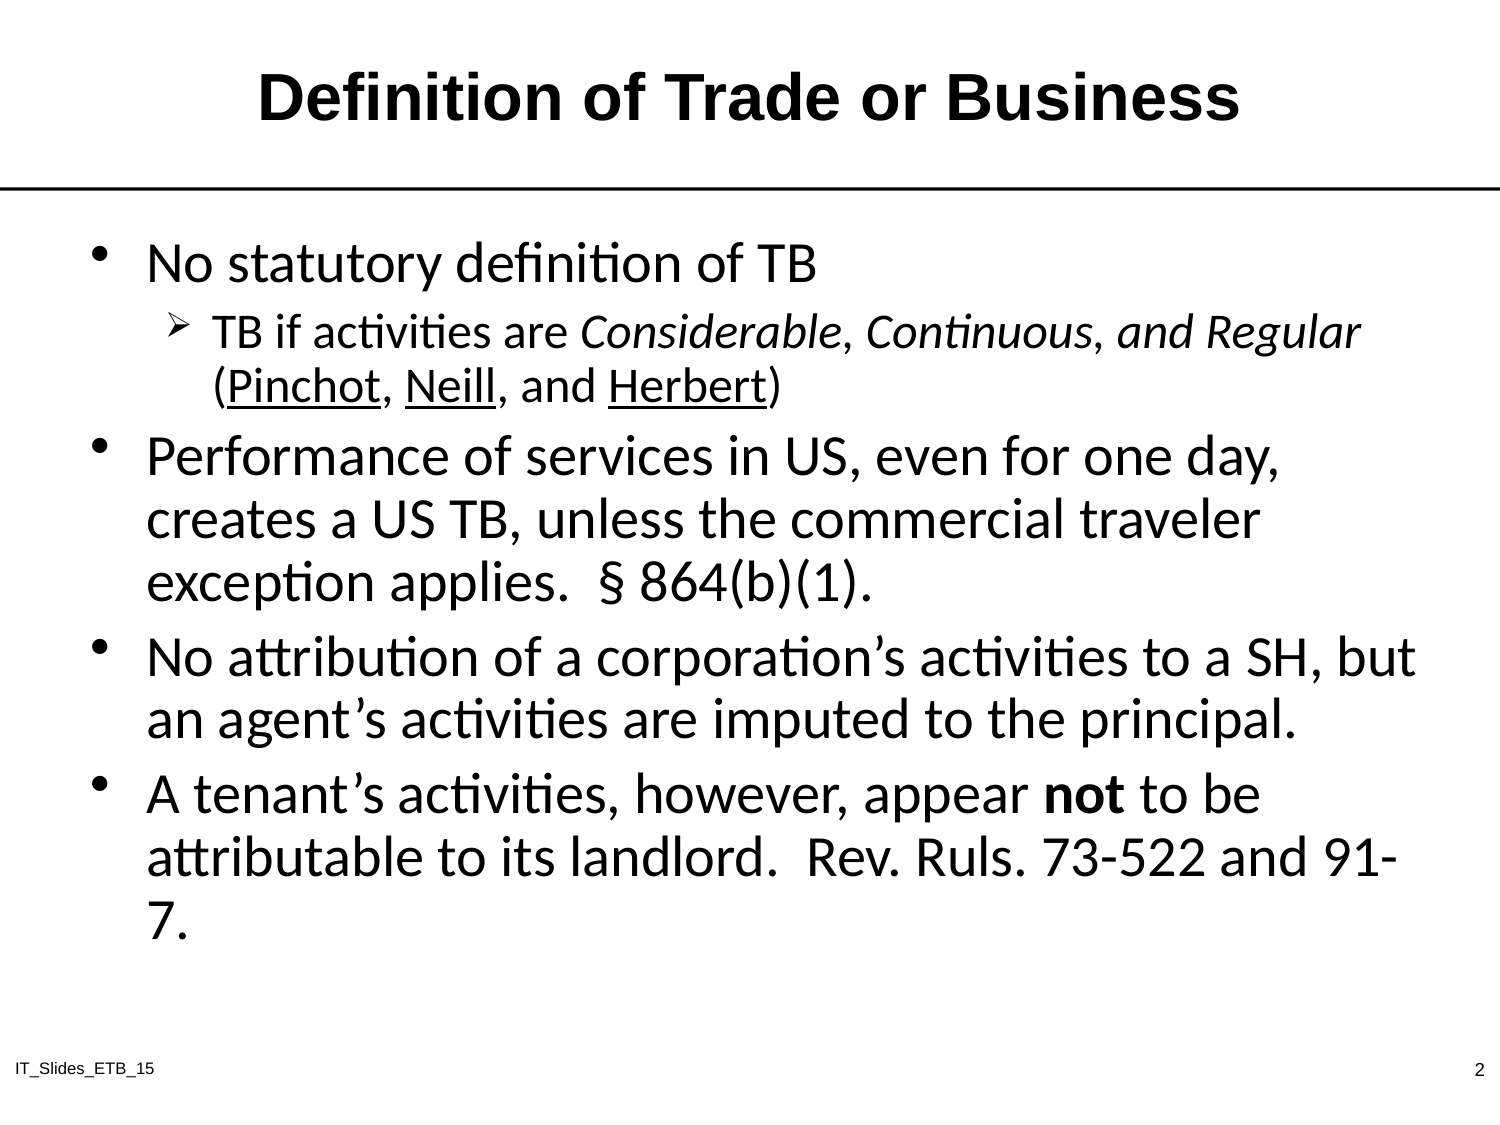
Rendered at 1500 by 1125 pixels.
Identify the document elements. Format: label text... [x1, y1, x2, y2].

slide_number 2 [1187, 1050, 1500, 1125]
footer IT_Slides_ETB_15 [0, 1050, 475, 1125]
title Definition of Trade or Business [0, 0, 1500, 188]
list No statutory definition of TB TB if activities are Considerable, Continuous, and Regular (Pinchot, Neill, and Herbert) Performance of services in US, even for one day, creates a US TB, unless the commercial traveler exception applies. § 864(b)(1). No attribution of a corporation’s activities to a SH, but an agent’s activities are imputed to the principal. A tenant’s activities, however, appear not to be attributable to its landlord. Rev. Ruls. 73-522 and 91-7. [75, 224, 1450, 1050]
